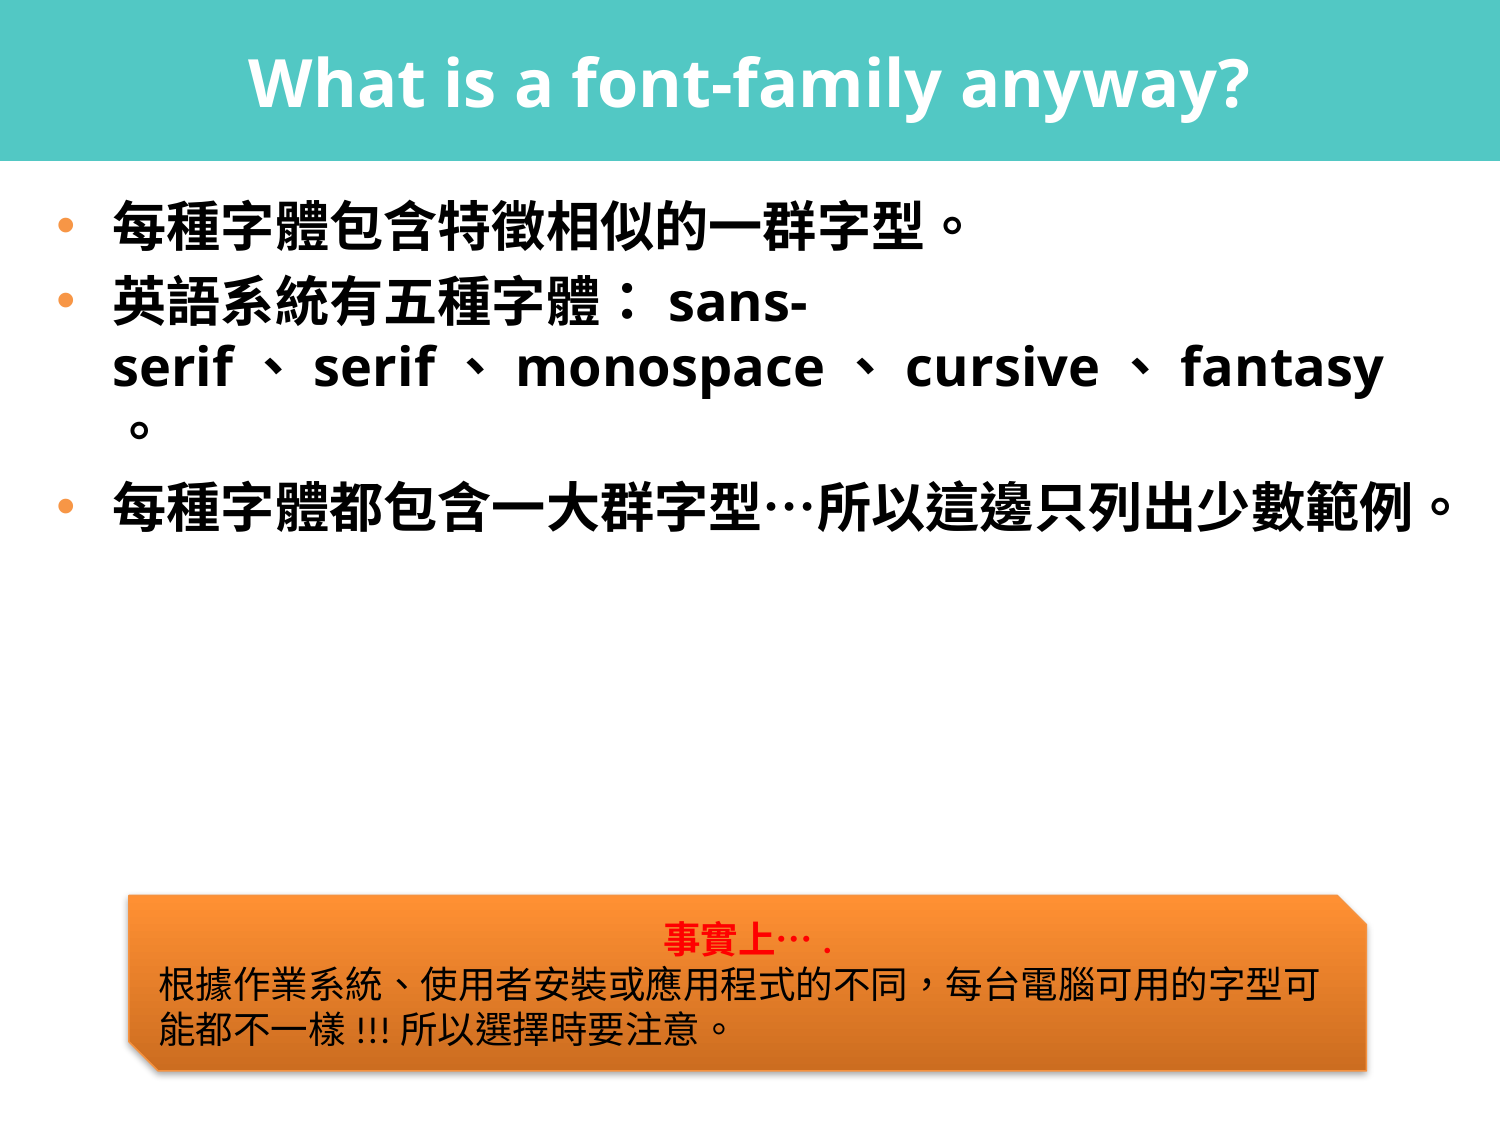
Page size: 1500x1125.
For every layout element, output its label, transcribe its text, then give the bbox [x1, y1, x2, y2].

list 每種字體包含特徵相似的一群字型。 英語系統有五種字體：sans-serif、serif、monospace、cursive、fantasy。 每種字體都包含一大群字型…所以這邊只列出少數範例。 [41, 184, 1459, 1106]
text_box 事實上…. 根據作業系統、使用者安裝或應用程式的不同，每台電腦可用的字型可能都不一樣!!!所以選擇時要注意。 [128, 894, 1368, 1072]
title What is a font-family anyway? [0, 0, 1500, 161]
